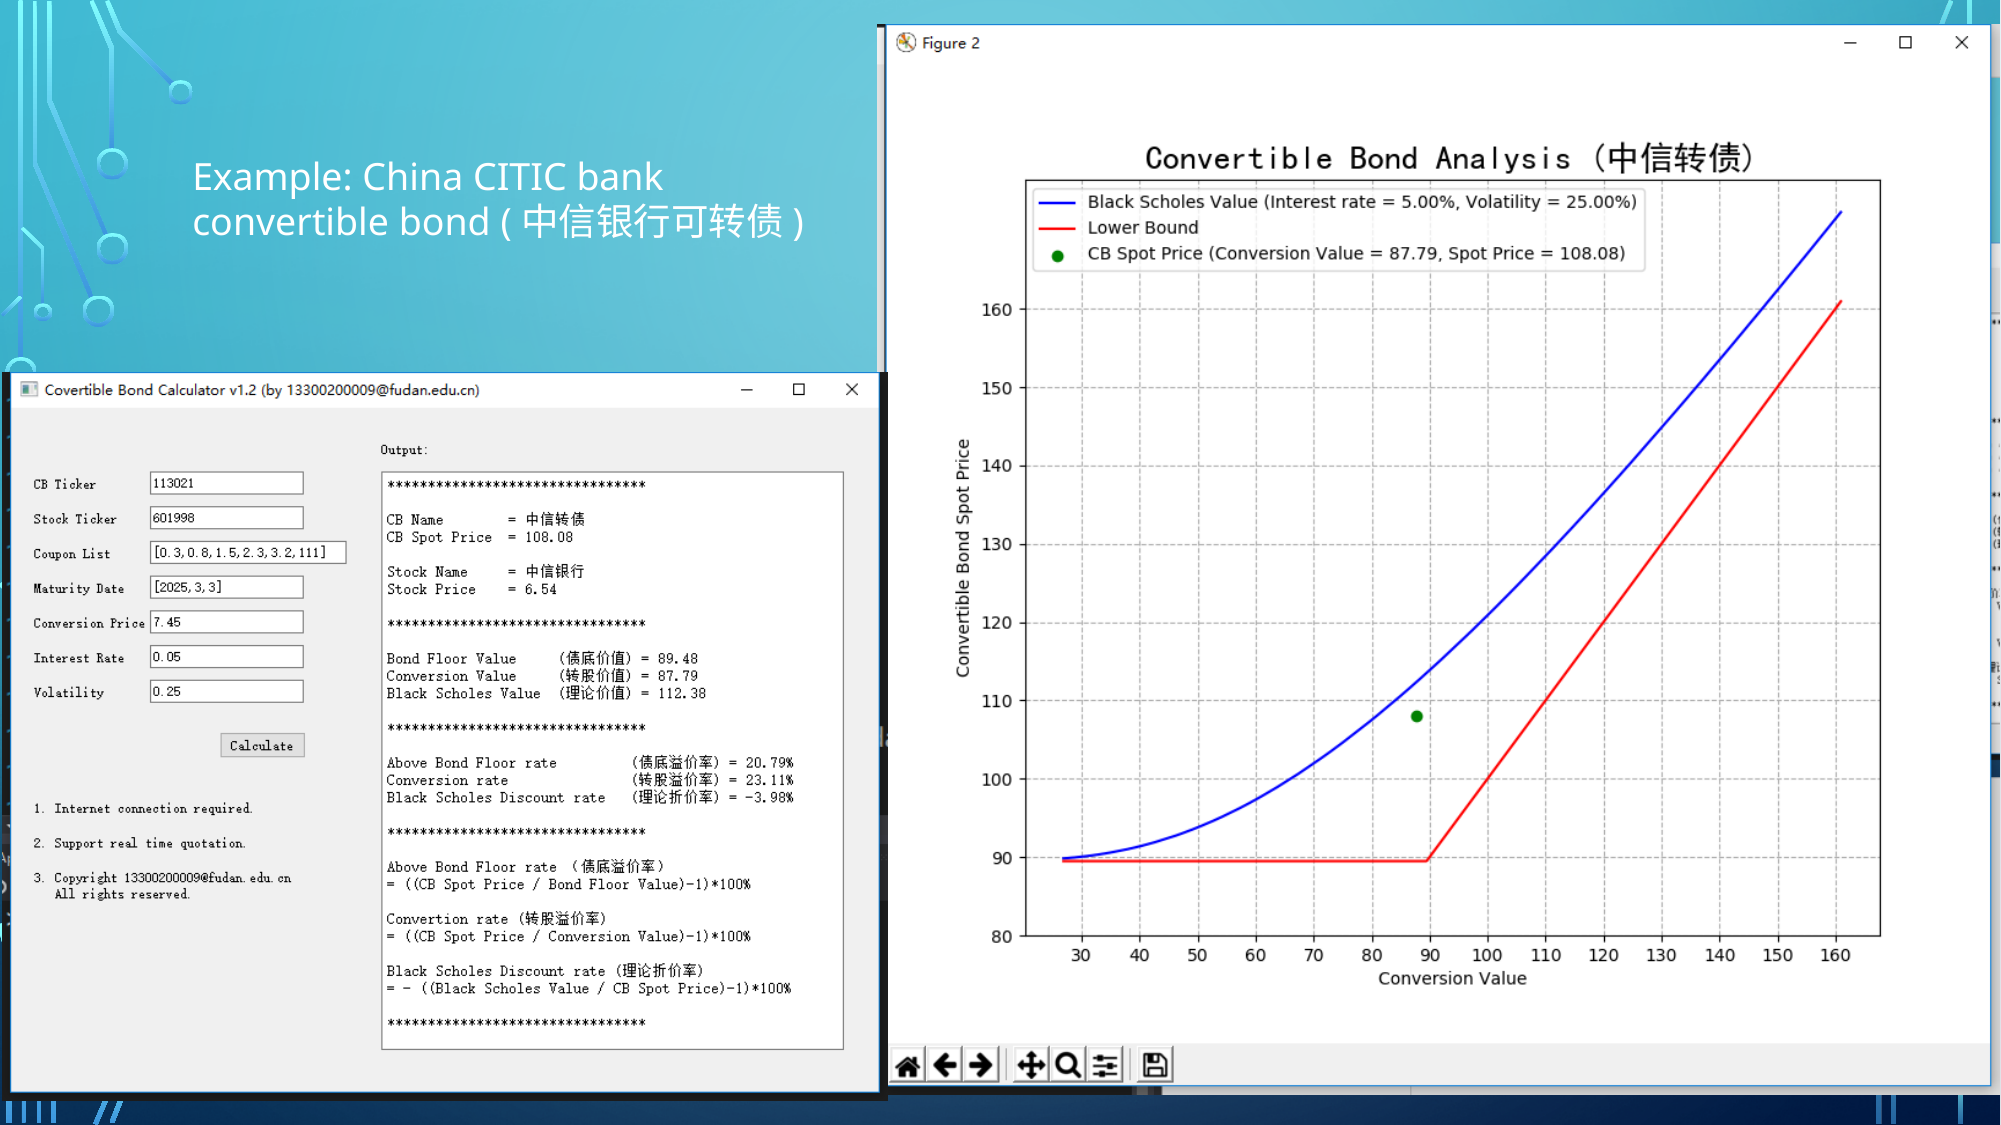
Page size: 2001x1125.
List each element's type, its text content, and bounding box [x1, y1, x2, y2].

picture [2, 372, 888, 1101]
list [876, 24, 2000, 1095]
text_box Example: China CITIC bank convertible bond (中信银行可转债) [177, 145, 876, 251]
